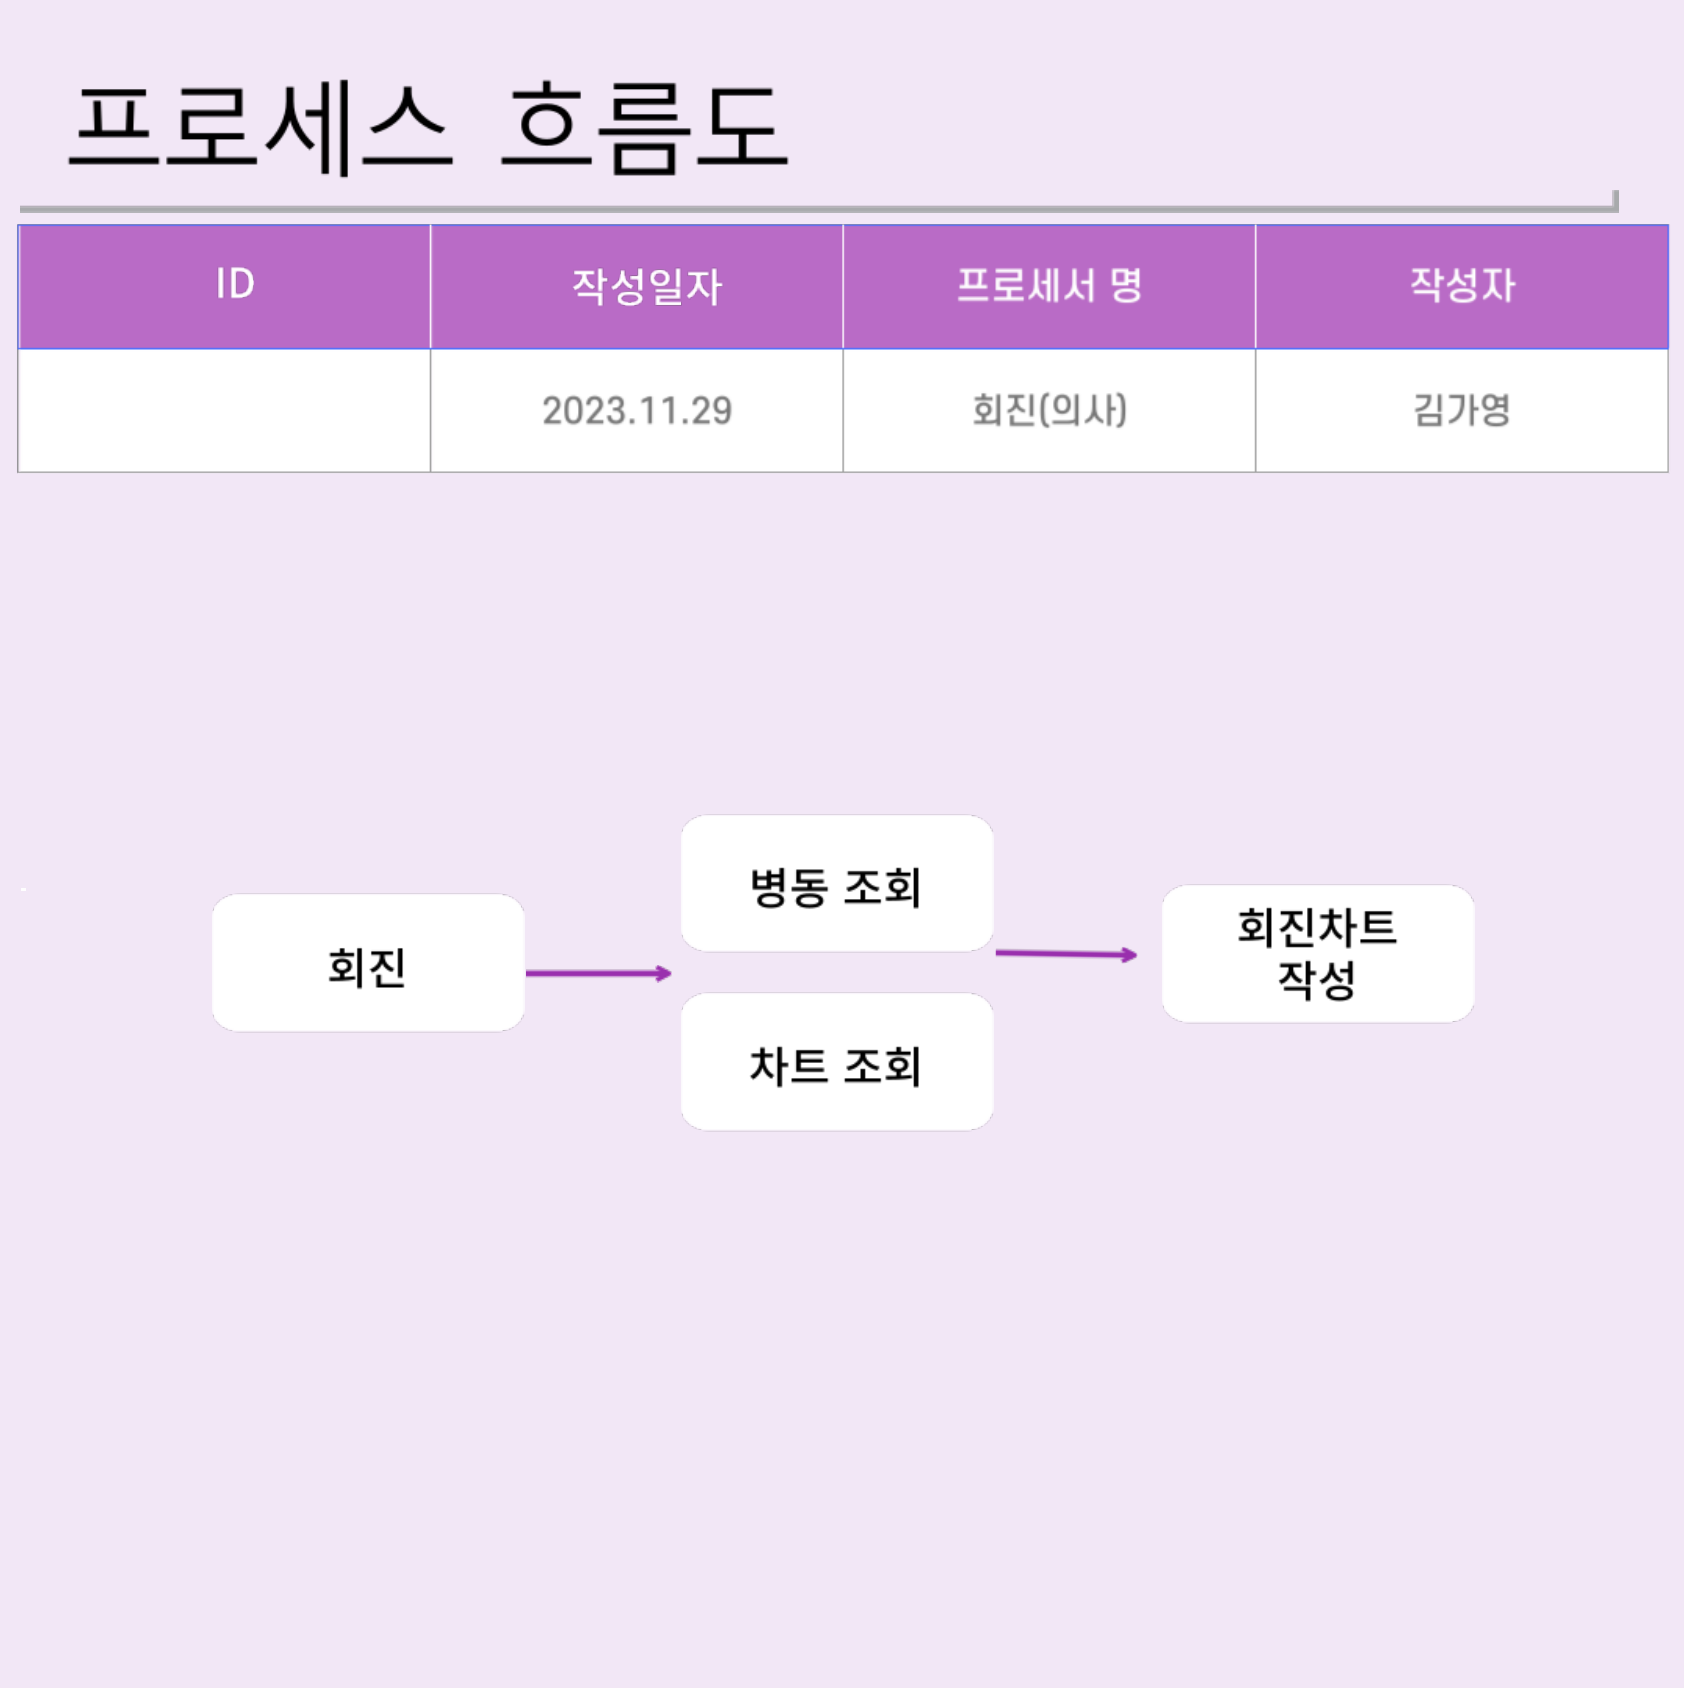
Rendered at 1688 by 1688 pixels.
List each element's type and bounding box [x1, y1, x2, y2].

text_box [681, 812, 994, 955]
picture [0, 16, 936, 294]
text_box [0, 0, 1685, 1688]
text_box [995, 945, 1138, 963]
text_box [530, 965, 674, 983]
text_box [1162, 883, 1475, 1025]
text_box [212, 892, 525, 1034]
text_box [940, 190, 1620, 213]
text_box [681, 991, 994, 1133]
text_box [19, 225, 1671, 473]
